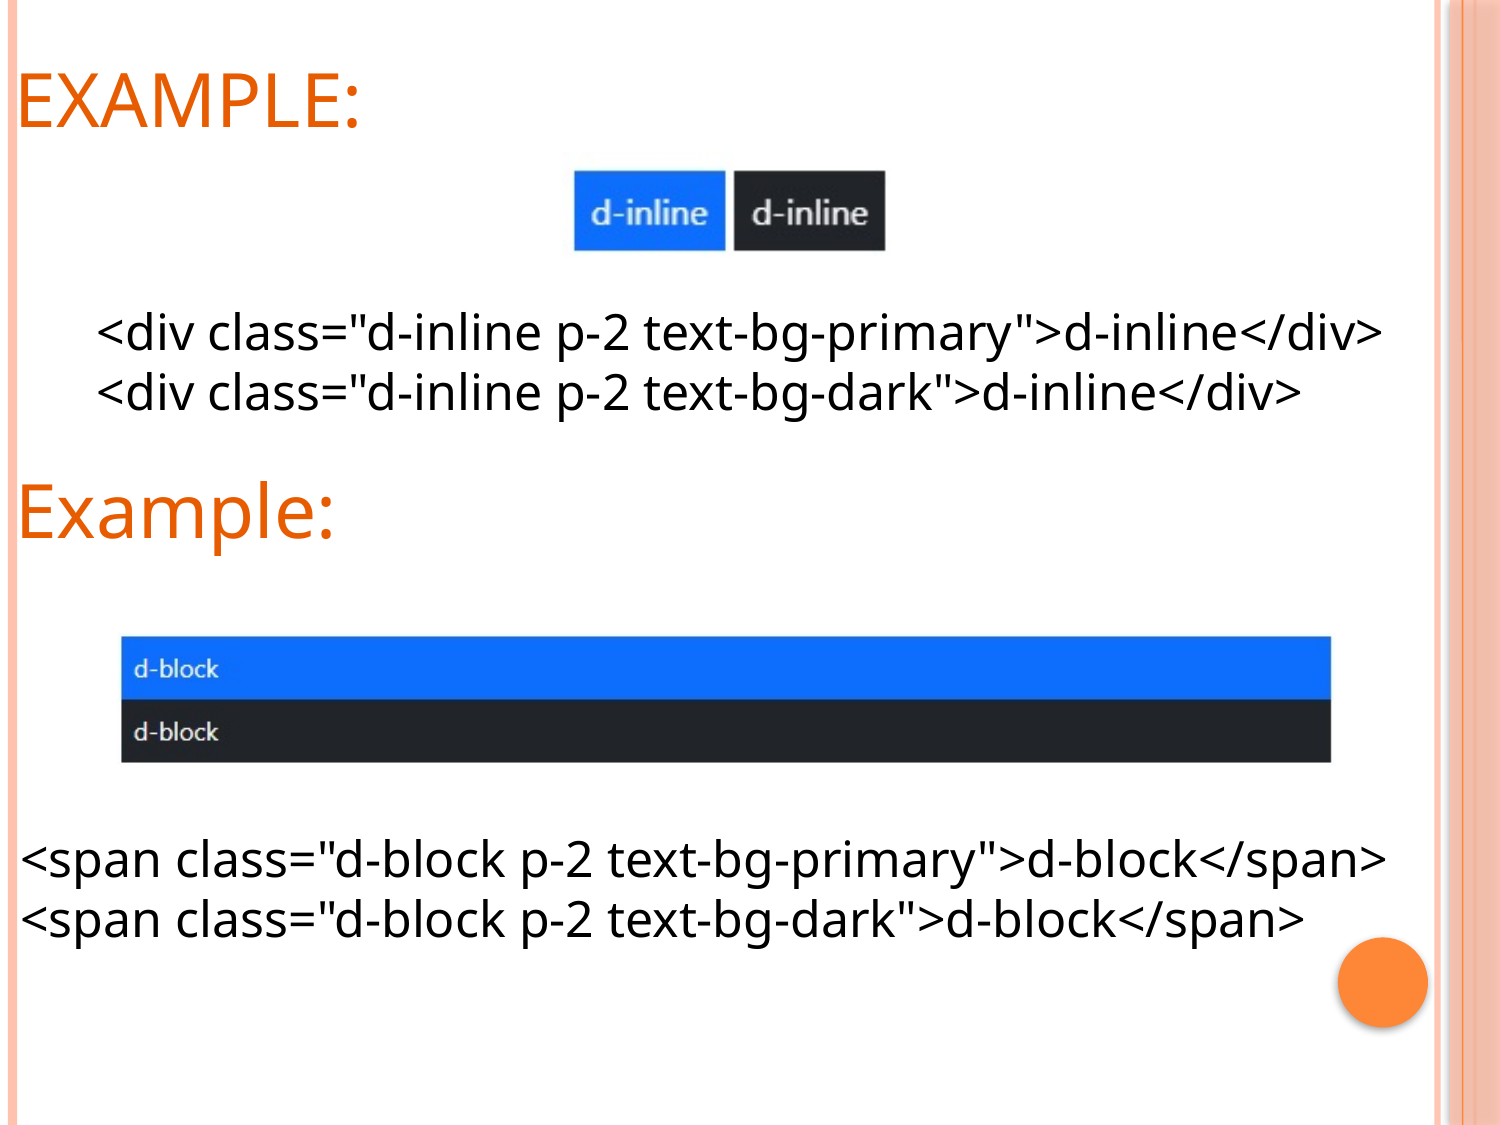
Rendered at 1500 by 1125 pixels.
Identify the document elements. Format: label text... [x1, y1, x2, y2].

picture [116, 632, 1337, 767]
text_box <div class="d-inline p-2 text-bg-primary">d-inline</div> <div class="d-inline p-2 text-bg-dark">d-inline</div> [82, 292, 1500, 428]
text_box Example: [0, 421, 1273, 595]
picture [561, 151, 903, 276]
title Example: [0, 0, 1273, 150]
text_box <span class="d-block p-2 text-bg-primary">d-block</span> <span class="d-block p-2 text-bg-dark">d-block</span> [5, 820, 1403, 955]
